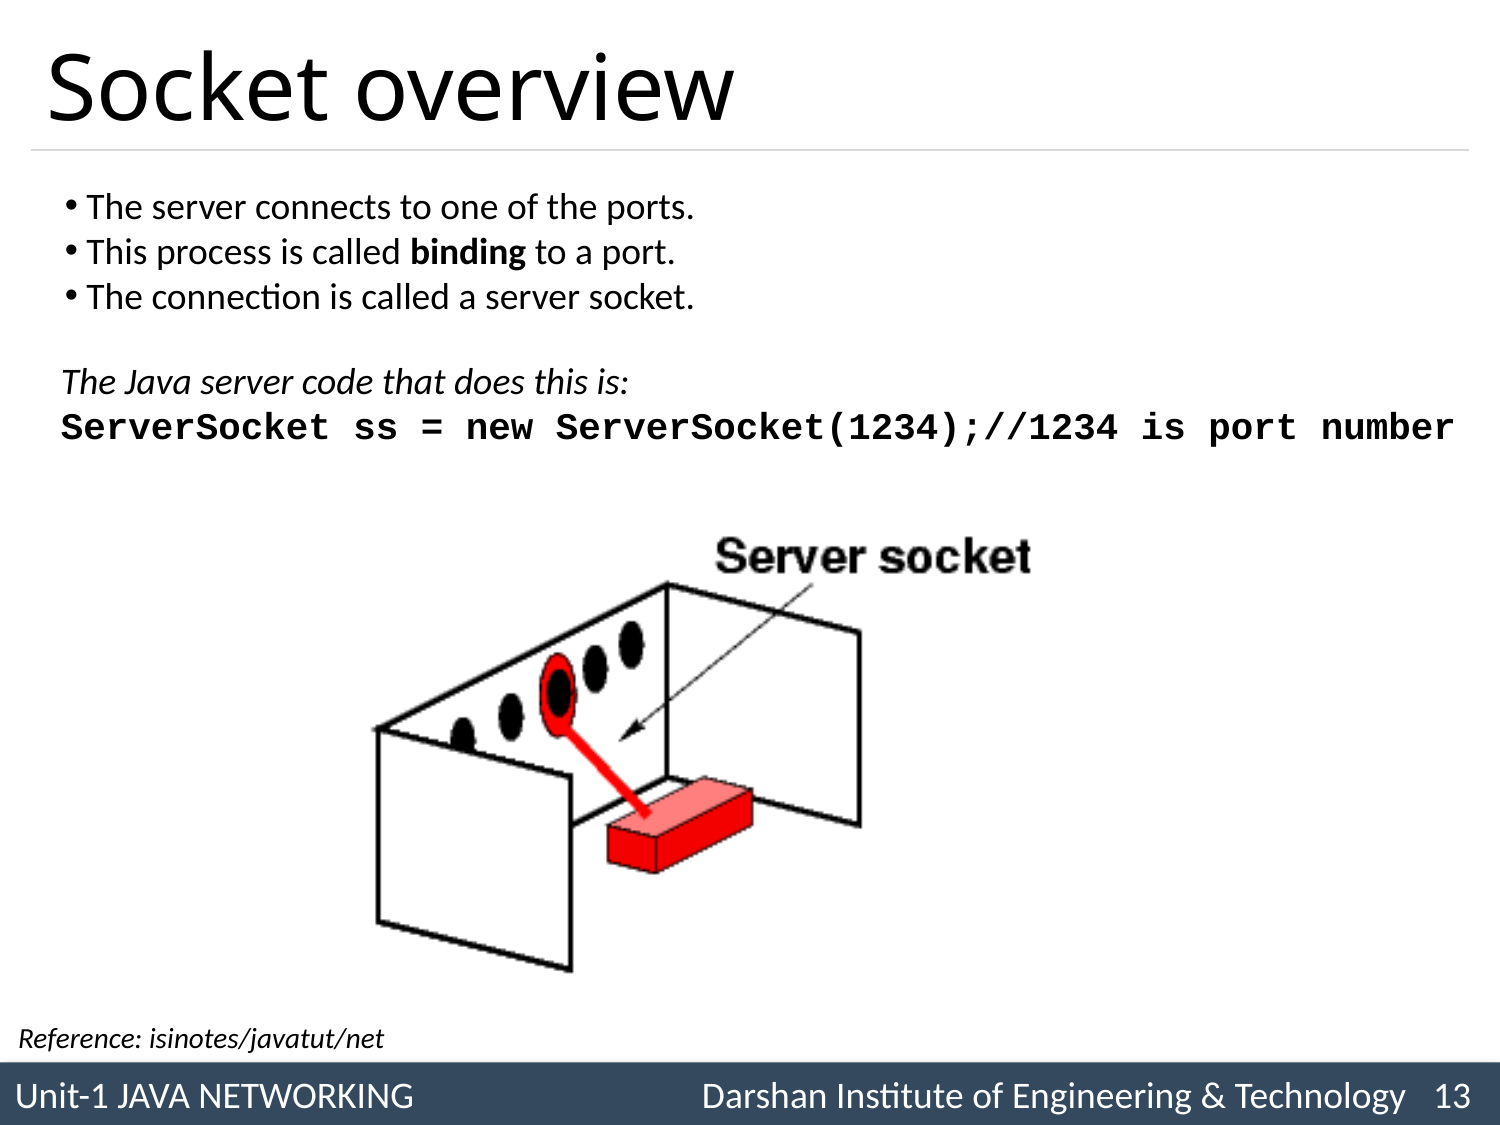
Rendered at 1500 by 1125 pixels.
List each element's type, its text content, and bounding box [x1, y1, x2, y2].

picture [349, 516, 1038, 1001]
text_box The server connects to one of the ports. This process is called binding to a port. The connection is called a server socket. [50, 174, 1500, 349]
title Socket overview [31, 17, 1469, 150]
text_box Reference: isinotes/javatut/net [3, 1012, 400, 1063]
text_box The Java server code that does this is: ServerSocket ss = new ServerSocket(1234);//1234 is port number [37, 349, 1500, 455]
